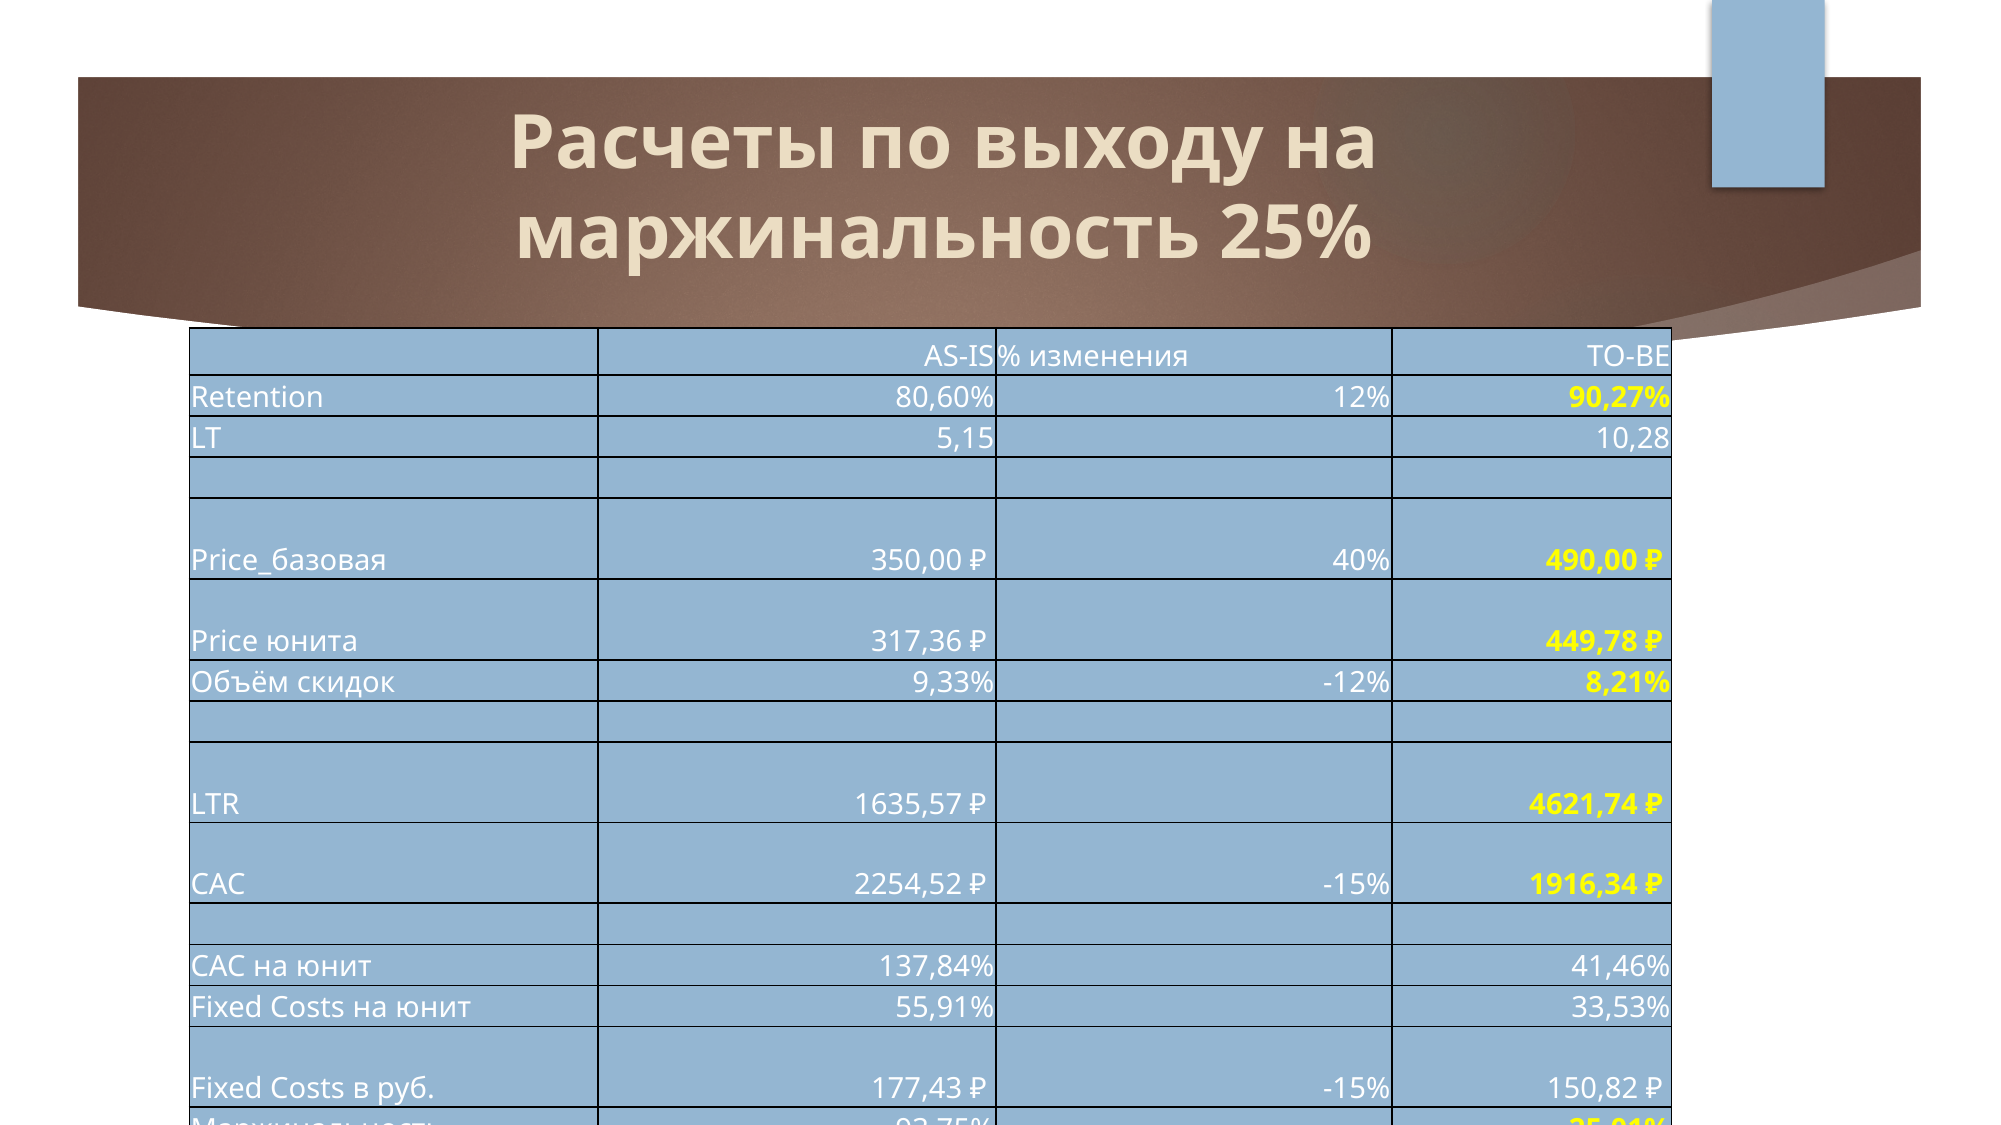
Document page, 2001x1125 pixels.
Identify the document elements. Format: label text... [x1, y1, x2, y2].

table_cell 137,84% [599, 945, 995, 985]
table_cell Объём скидок [190, 661, 597, 700]
table_cell 490,00 ₽ [1393, 499, 1671, 578]
table_cell [1393, 458, 1671, 497]
table_cell [190, 702, 597, 741]
table_cell [997, 417, 1391, 456]
table_cell LTR [190, 743, 597, 822]
table_cell 350,00 ₽ [599, 499, 995, 578]
table_cell 449,78 ₽ [1393, 580, 1671, 659]
table_cell Fixed Costs в руб. [190, 1027, 597, 1106]
table_cell -93,75% [599, 1108, 995, 1125]
table_cell CAC [190, 823, 597, 902]
table_header AS-IS [599, 329, 995, 374]
table_cell CAC на юнит [190, 945, 597, 985]
table_cell [997, 458, 1391, 497]
table_cell [997, 702, 1391, 741]
table_cell [997, 945, 1391, 985]
table_cell 90,27% [1393, 376, 1671, 415]
table_header [190, 329, 597, 374]
table_cell [599, 702, 995, 741]
table_cell [997, 743, 1391, 822]
table_cell 40% [997, 499, 1391, 578]
table_cell 1635,57 ₽ [599, 743, 995, 822]
table_cell 9,33% [599, 661, 995, 700]
table_header TO-BE [1393, 329, 1671, 374]
table_cell [599, 904, 995, 944]
table_cell [997, 904, 1391, 944]
table_cell 1916,34 ₽ [1393, 823, 1671, 902]
table_cell [997, 580, 1391, 659]
table_cell 41,46% [1393, 945, 1671, 985]
table_cell 5,15 [599, 417, 995, 456]
table_cell -15% [997, 823, 1391, 902]
table_cell [997, 986, 1391, 1026]
title Расчеты по выходу на маржинальность 25% [189, 91, 1699, 276]
table_cell 317,36 ₽ [599, 580, 995, 659]
table_cell [997, 1108, 1391, 1125]
table_cell 8,21% [1393, 661, 1671, 700]
table_cell 10,28 [1393, 417, 1671, 456]
table_cell Маржинальность [190, 1108, 597, 1125]
table_cell [1393, 904, 1671, 944]
table_cell Retention [190, 376, 597, 415]
table_cell 2254,52 ₽ [599, 823, 995, 902]
table_cell 80,60% [599, 376, 995, 415]
table_cell 177,43 ₽ [599, 1027, 995, 1106]
table_cell 4621,74 ₽ [1393, 743, 1671, 822]
table_cell [190, 904, 597, 944]
table_cell -15% [997, 1027, 1391, 1106]
table_cell 33,53% [1393, 986, 1671, 1026]
table_cell Price юнита [190, 580, 597, 659]
table_cell Fixed Costs на юнит [190, 986, 597, 1026]
table_cell 25,01% [1393, 1108, 1671, 1125]
table_cell 12% [997, 376, 1391, 415]
table_header % изменения [997, 329, 1391, 374]
table_cell 150,82 ₽ [1393, 1027, 1671, 1106]
table_cell [190, 458, 597, 497]
table_cell [1393, 702, 1671, 741]
table_cell LT [190, 417, 597, 456]
table_cell -12% [997, 661, 1391, 700]
table_cell [599, 458, 995, 497]
table_cell Price_базовая [190, 499, 597, 578]
table_cell 55,91% [599, 986, 995, 1026]
